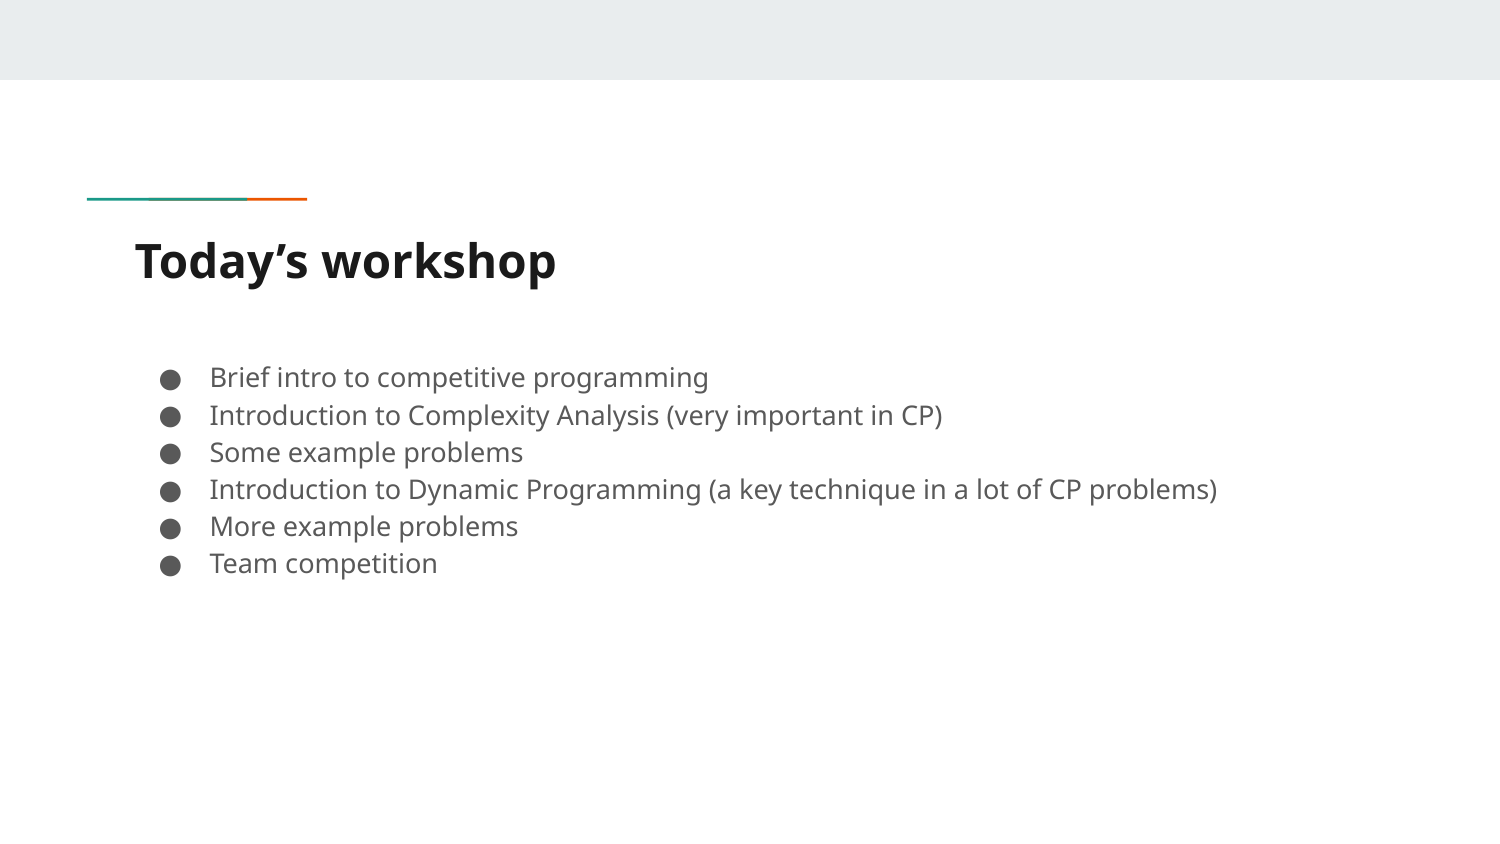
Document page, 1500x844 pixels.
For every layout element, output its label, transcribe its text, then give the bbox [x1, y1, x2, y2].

list Brief intro to competitive programming Introduction to Complexity Analysis (very important in CP) Some example problems Introduction to Dynamic Programming (a key technique in a lot of CP problems) More example problems Team competition [119, 341, 1381, 712]
title Today’s workshop [119, 216, 1381, 305]
